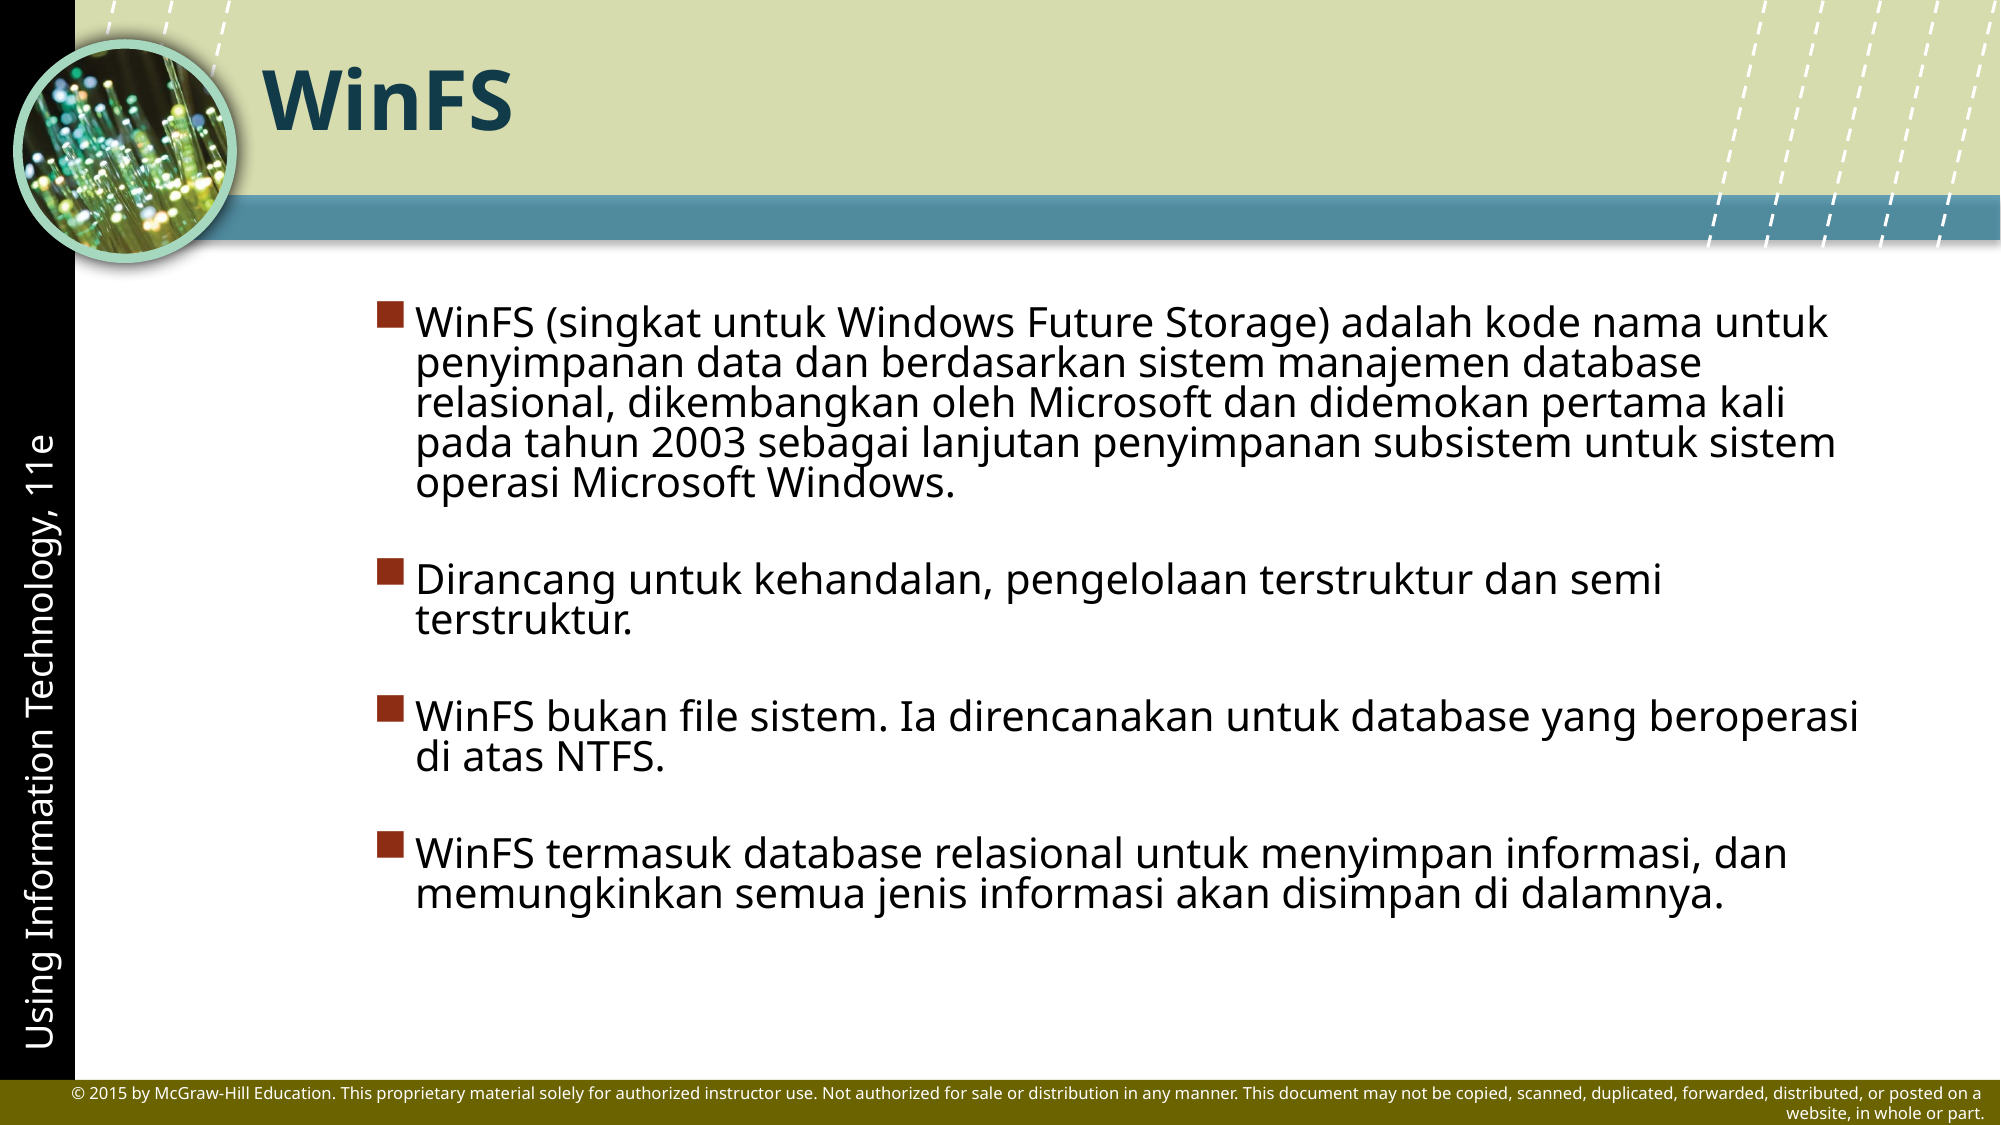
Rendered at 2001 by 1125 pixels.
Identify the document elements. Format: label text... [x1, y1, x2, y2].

picture [23, 49, 227, 253]
title WinFS [247, 0, 1985, 195]
list WinFS (singkat untuk Windows Future Storage) adalah kode nama untuk penyimpanan data dan berdasarkan sistem manajemen database relasional, dikembangkan oleh Microsoft dan didemokan pertama kali pada tahun 2003 sebagai lanjutan penyimpanan subsistem untuk sistem operasi Microsoft Windows. Dirancang untuk kehandalan, pengelolaan terstruktur dan semi terstruktur. WinFS bukan file sistem. Ia direncanakan untuk database yang beroperasi di atas NTFS. WinFS termasuk database relasional untuk menyimpan informasi, dan memungkinkan semua jenis informasi akan disimpan di dalamnya. [340, 298, 1900, 1005]
